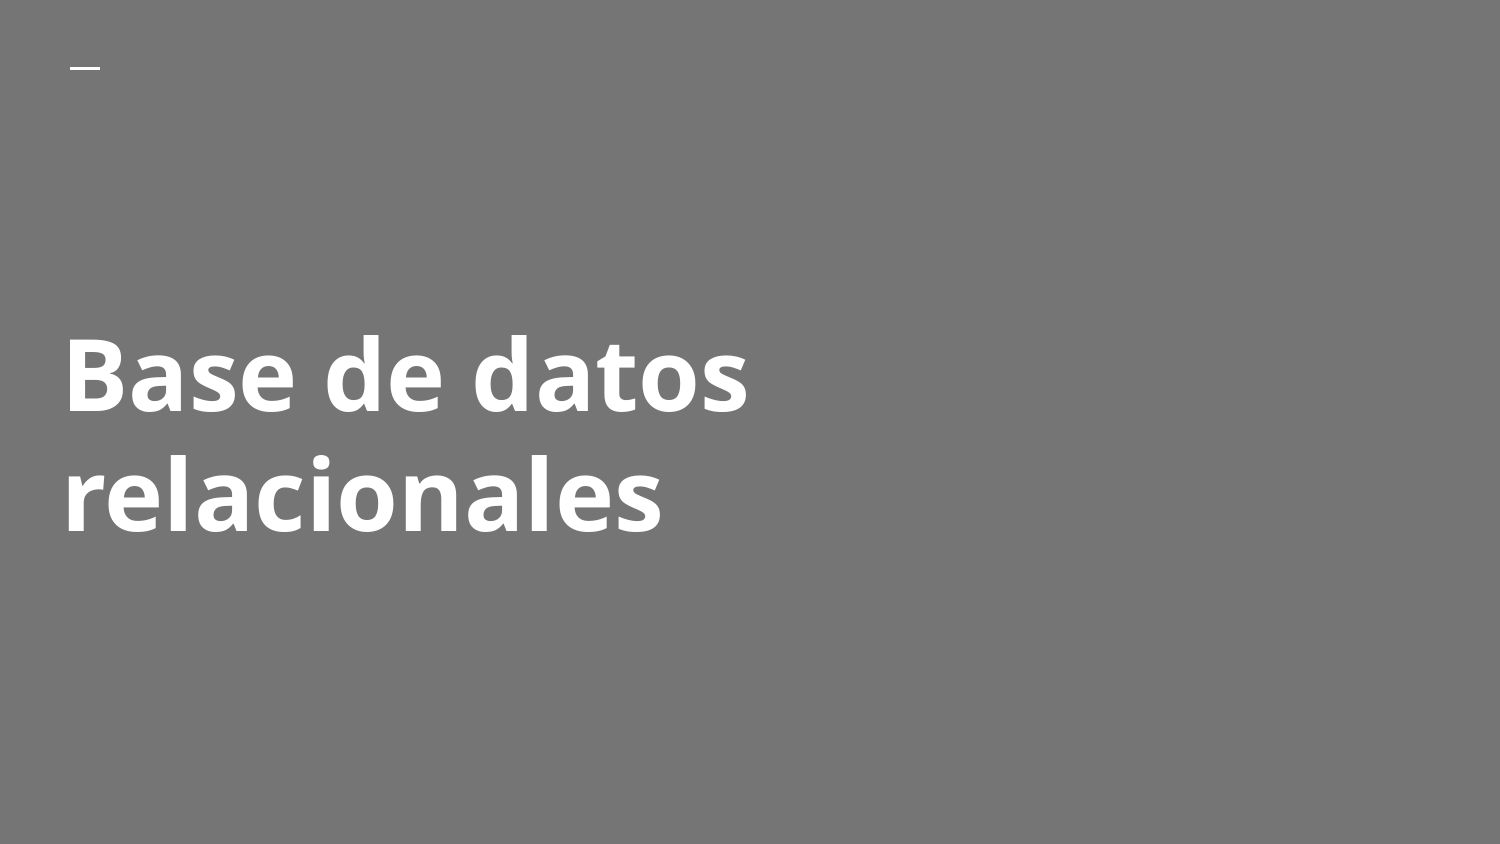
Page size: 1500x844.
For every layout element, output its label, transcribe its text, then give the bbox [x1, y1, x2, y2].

title Base de datos relacionales [46, 116, 1071, 746]
